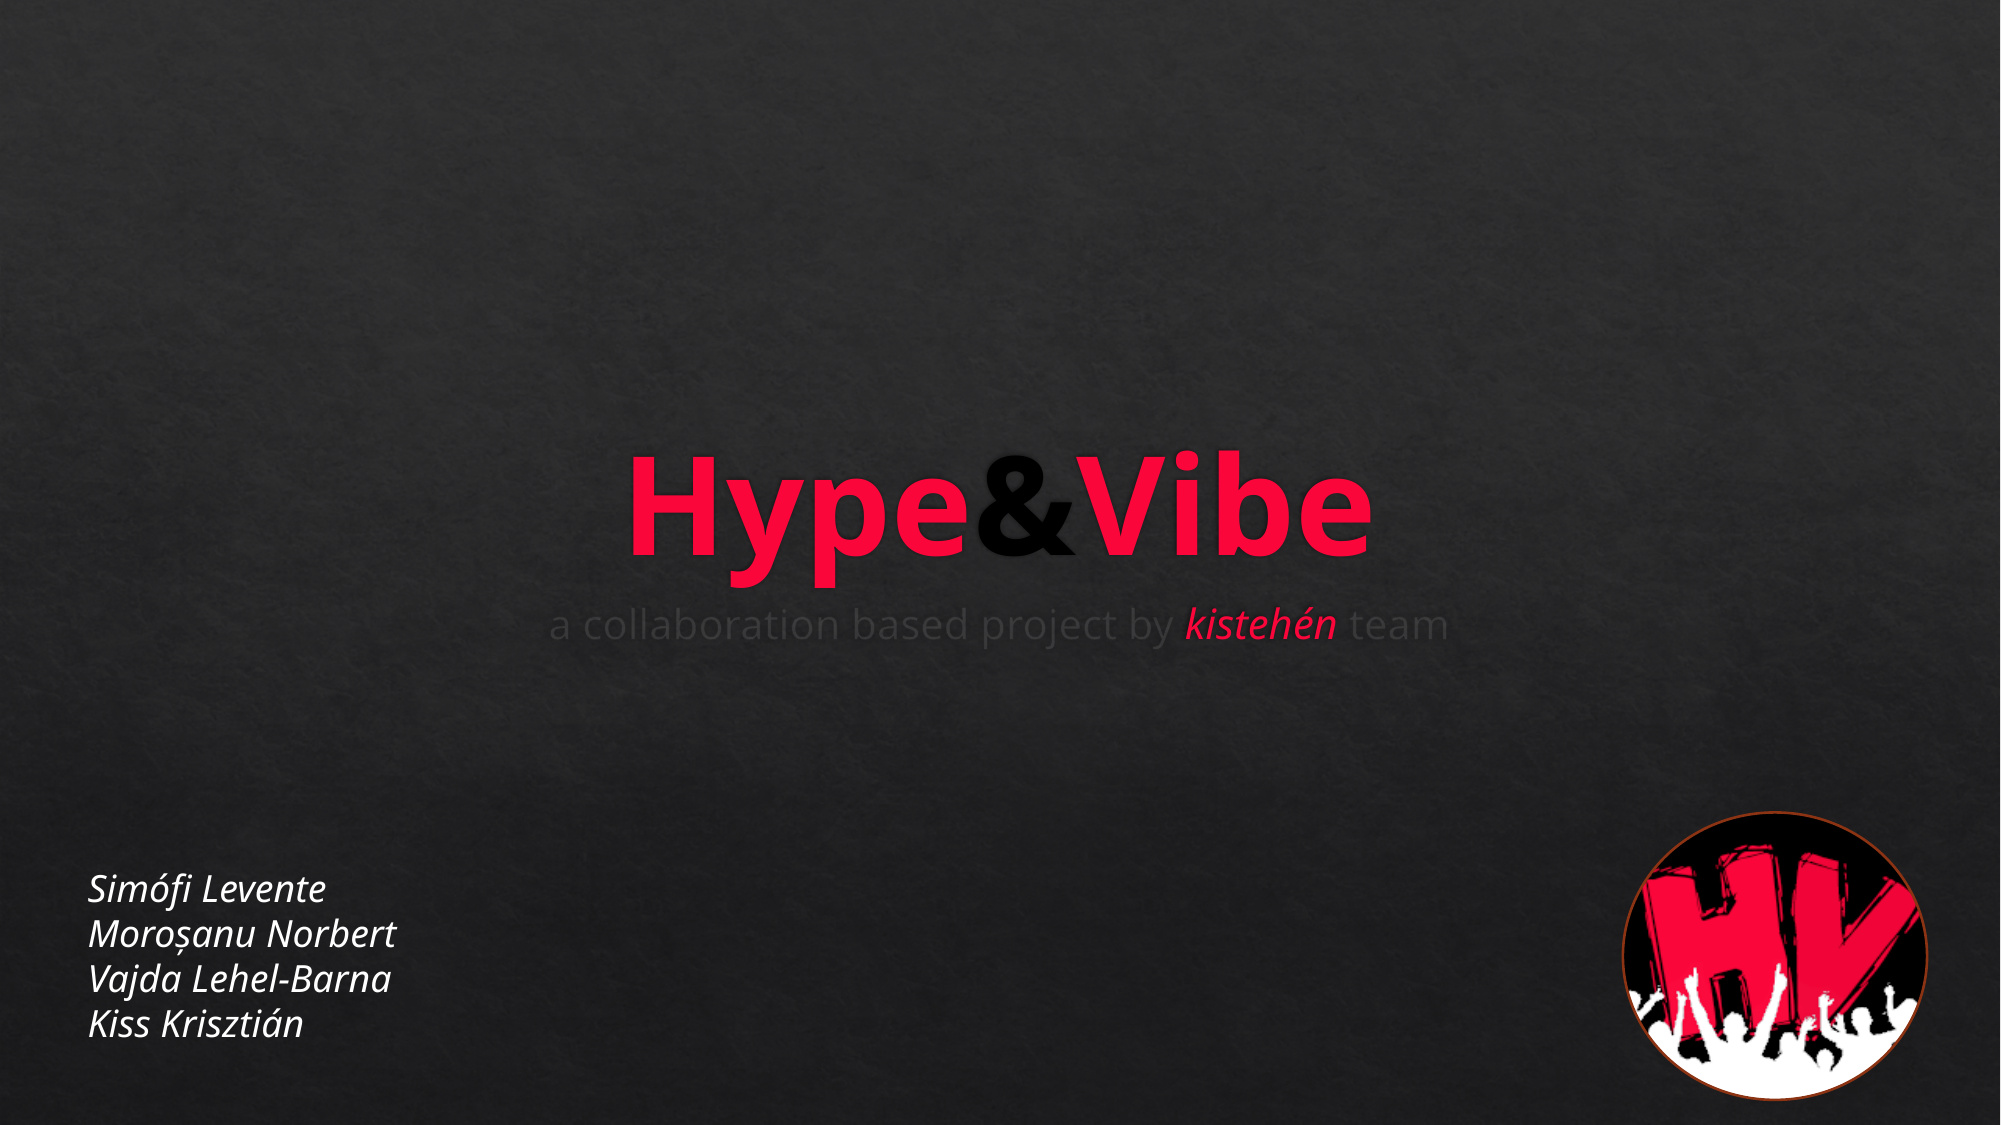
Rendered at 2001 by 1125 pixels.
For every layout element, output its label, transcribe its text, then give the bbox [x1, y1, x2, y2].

text_box Simófi Levente Moroșanu Norbert Vajda Lehel-Barna Kiss Krisztián [72, 857, 582, 1053]
subtitle a collaboration based project by kistehén team [224, 590, 1774, 763]
picture [1625, 814, 1925, 1098]
title Hype&Vibe [224, 290, 1774, 587]
